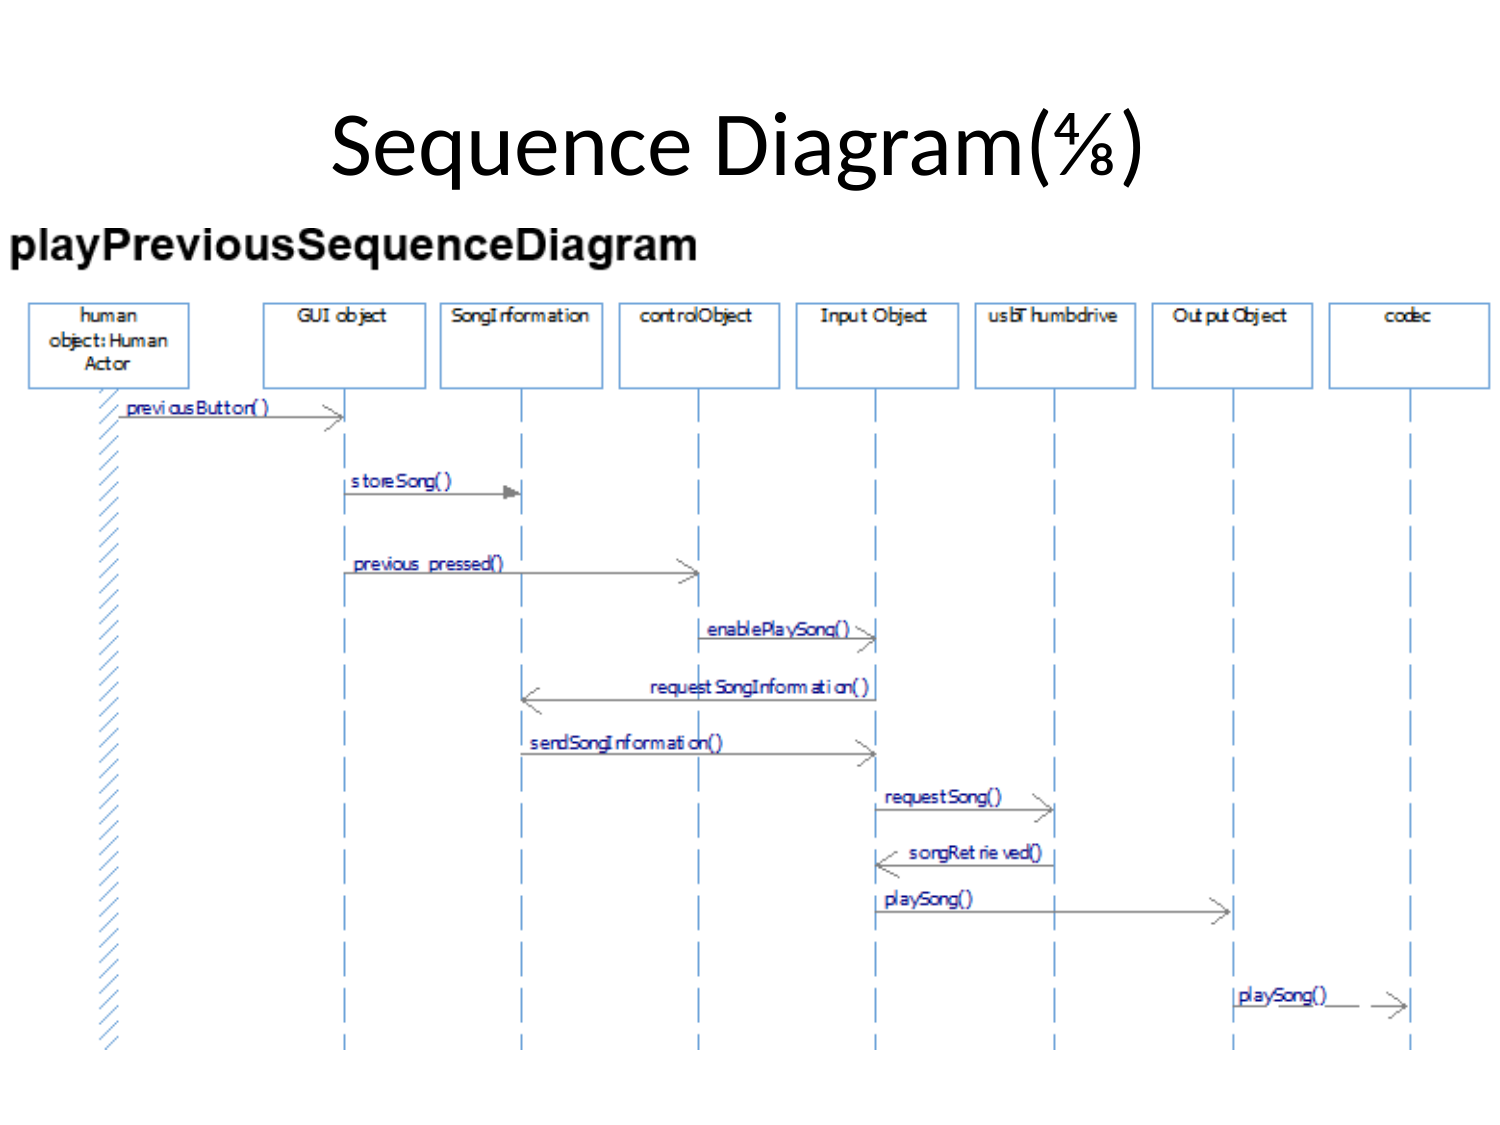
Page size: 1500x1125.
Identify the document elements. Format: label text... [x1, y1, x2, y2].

picture [0, 228, 1500, 1051]
title Sequence Diagram(⅘) [75, 45, 1425, 227]
